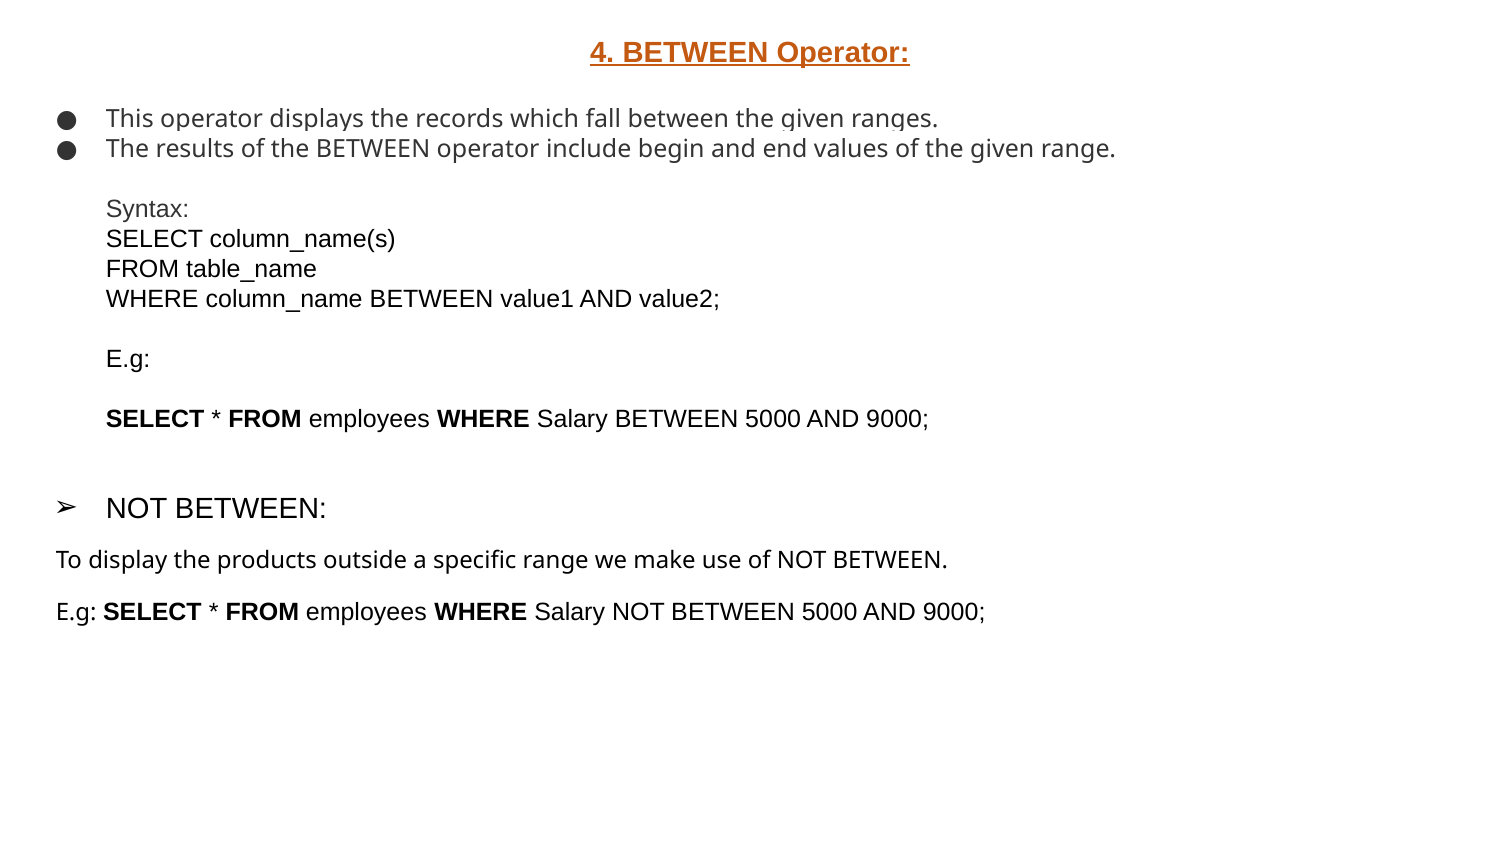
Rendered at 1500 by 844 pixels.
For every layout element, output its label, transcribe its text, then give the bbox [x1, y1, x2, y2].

text_box 4. BETWEEN Operator: This operator displays the records which fall between the given ranges. The results of the BETWEEN operator include begin and end values of the given range. Syntax: SELECT column_name(s) FROM table_name WHERE column_name BETWEEN value1 AND value2; E.g: SELECT * FROM employees WHERE Salary BETWEEN 5000 AND 9000; NOT BETWEEN: To display the products outside a specific range we make use of NOT BETWEEN. E.g: SELECT * FROM employees WHERE Salary NOT BETWEEN 5000 AND 9000; [15, 18, 1485, 692]
